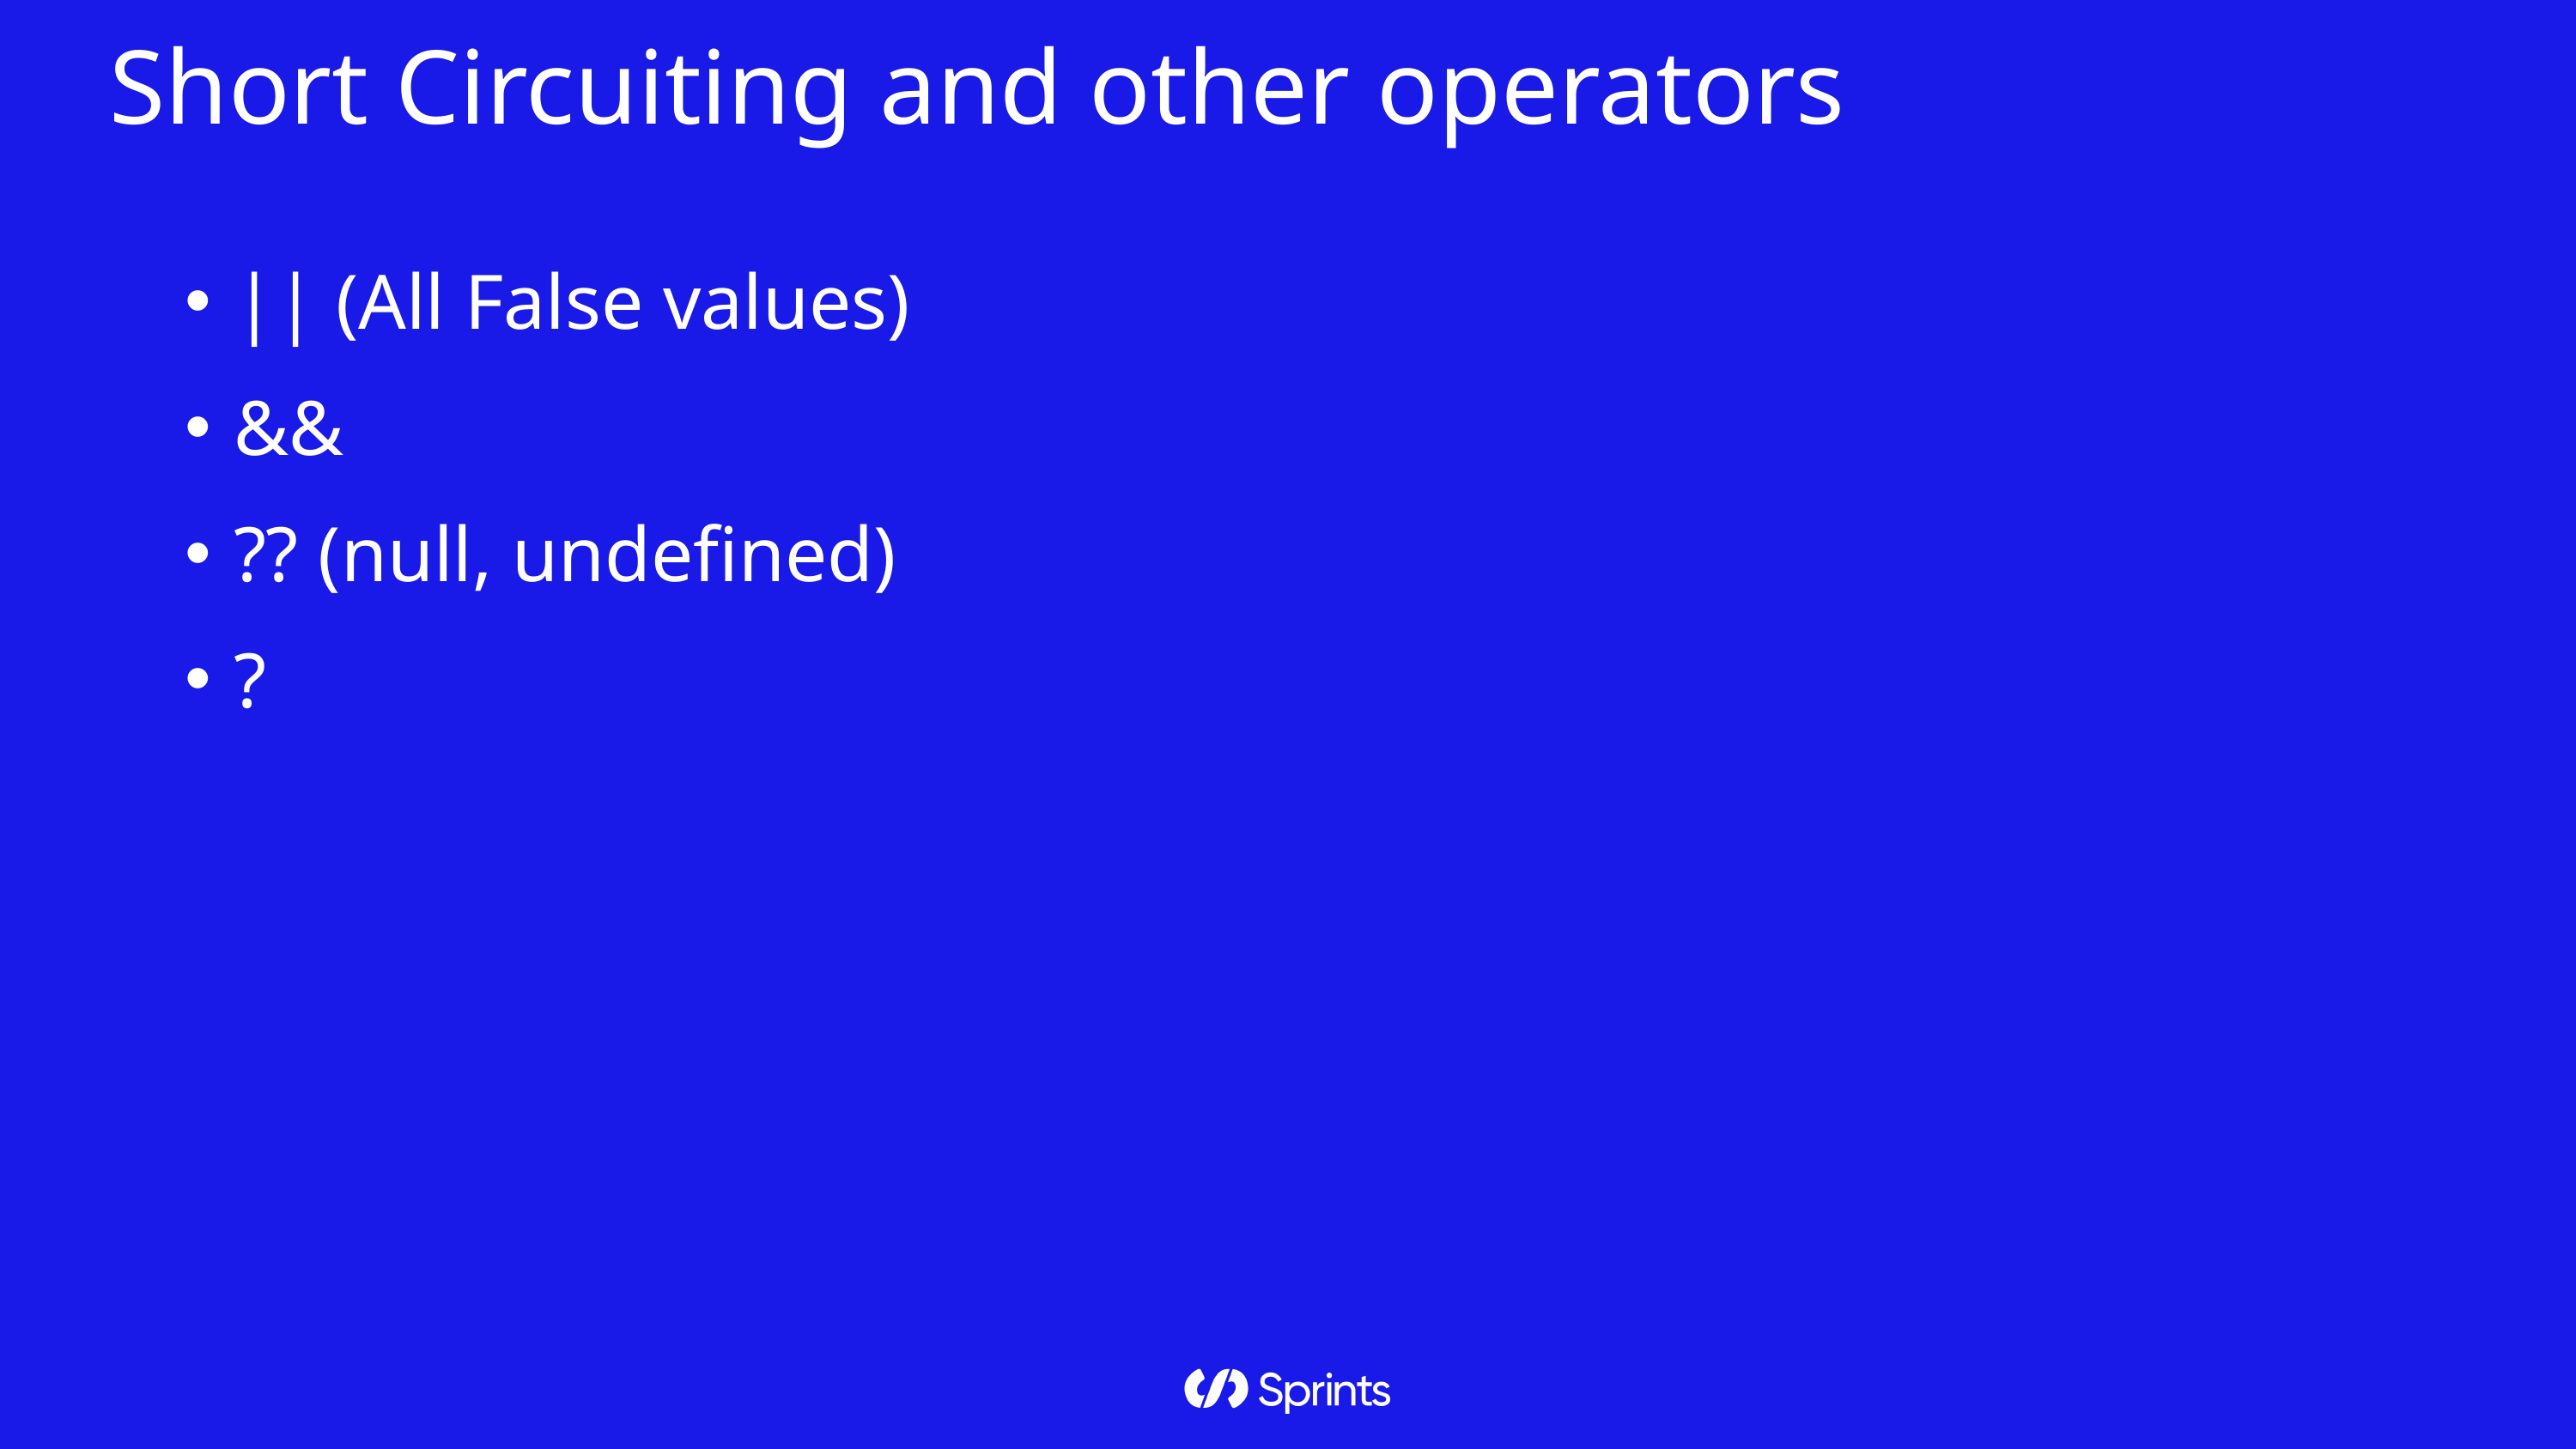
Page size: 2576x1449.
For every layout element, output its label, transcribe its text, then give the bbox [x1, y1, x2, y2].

text_box Short Circuiting and other operators [109, 1, 2190, 167]
picture [1167, 1368, 1409, 1414]
text_box || (All False values) && ?? (null, undefined) ? [136, 218, 1651, 766]
